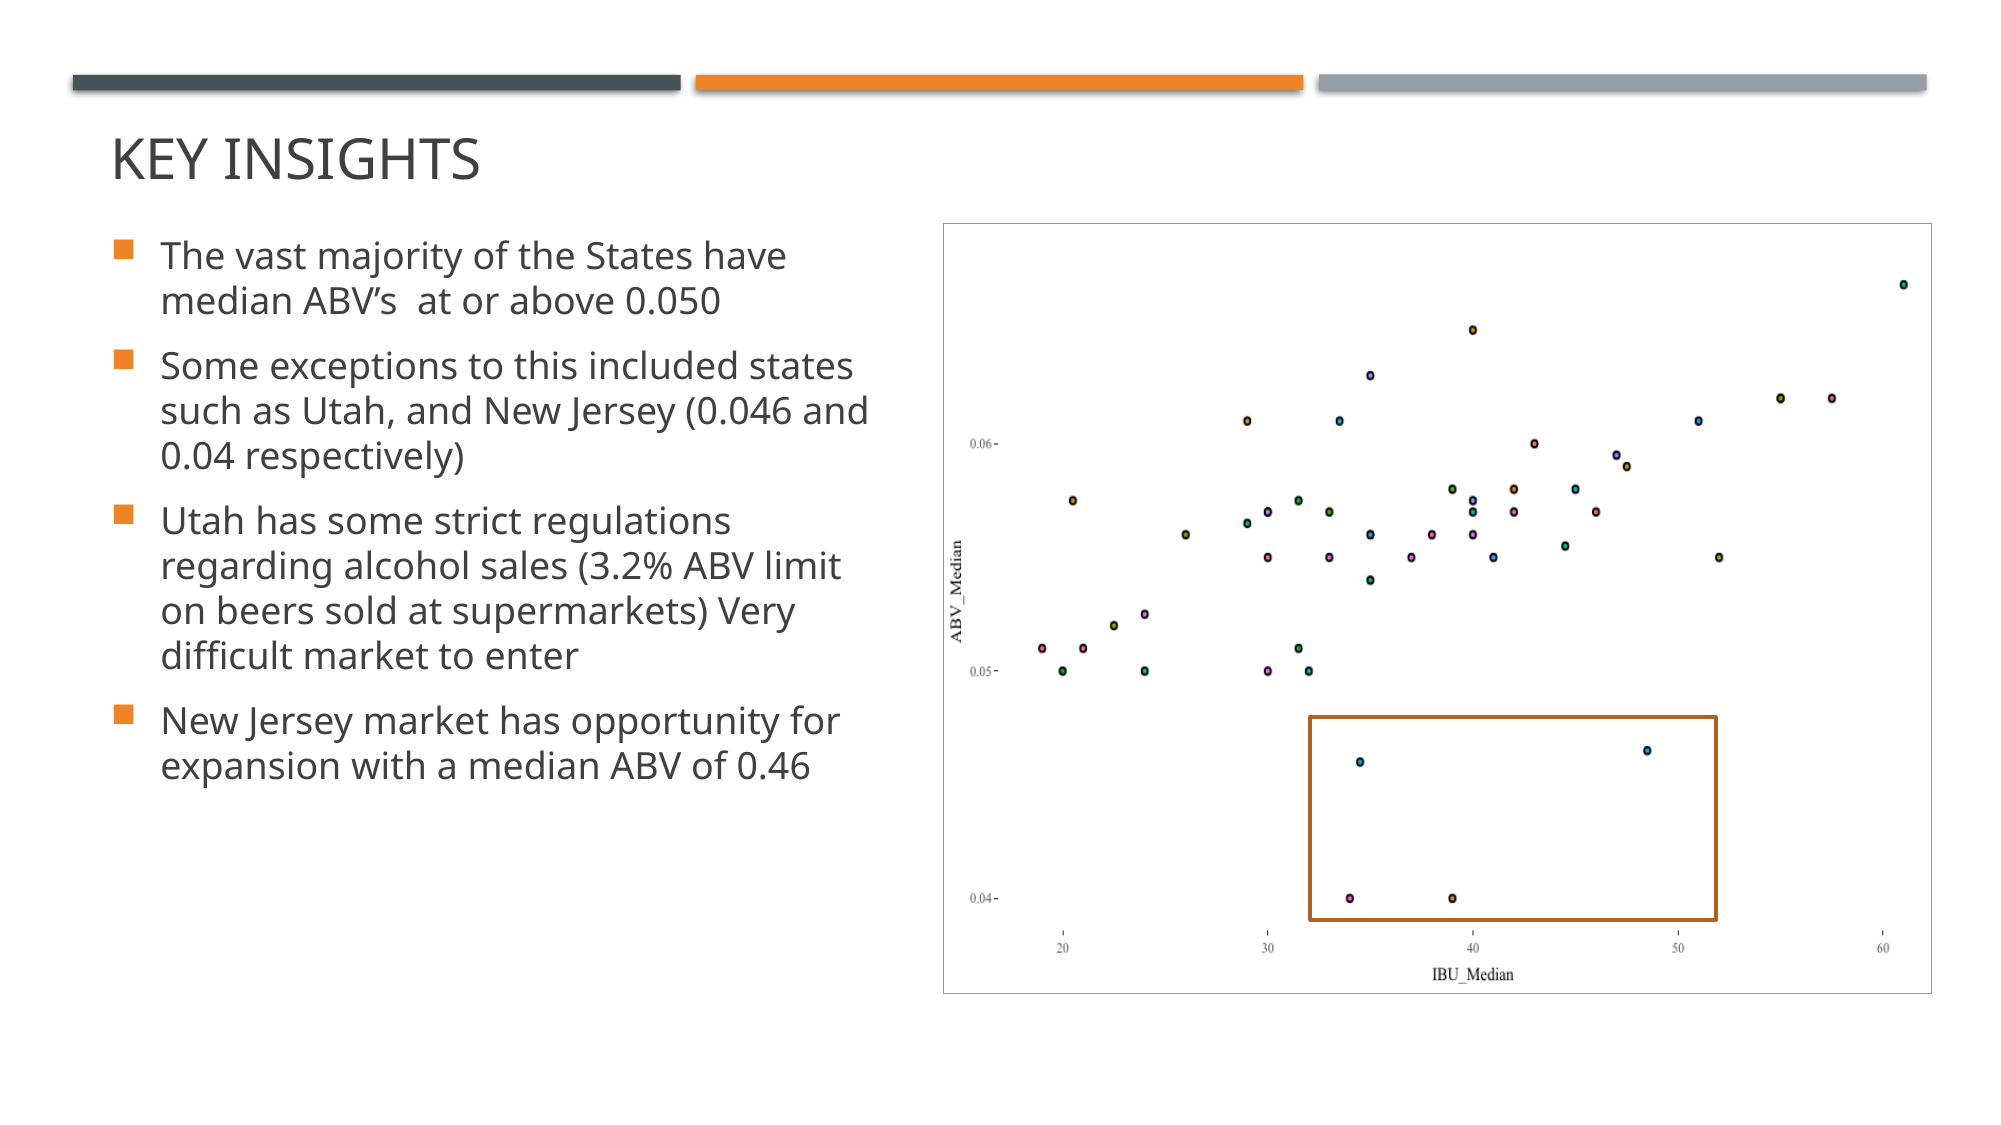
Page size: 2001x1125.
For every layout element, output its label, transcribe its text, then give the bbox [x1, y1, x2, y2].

title KEY Insights [95, 115, 1905, 199]
picture [943, 223, 1932, 994]
list The vast majority of the States have median ABV’s at or above 0.050 Some exceptions to this included states such as Utah, and New Jersey (0.046 and 0.04 respectively) Utah has some strict regulations regarding alcohol sales (3.2% ABV limit on beers sold at supermarkets) Very difficult market to enter New Jersey market has opportunity for expansion with a median ABV of 0.46 [95, 224, 912, 994]
